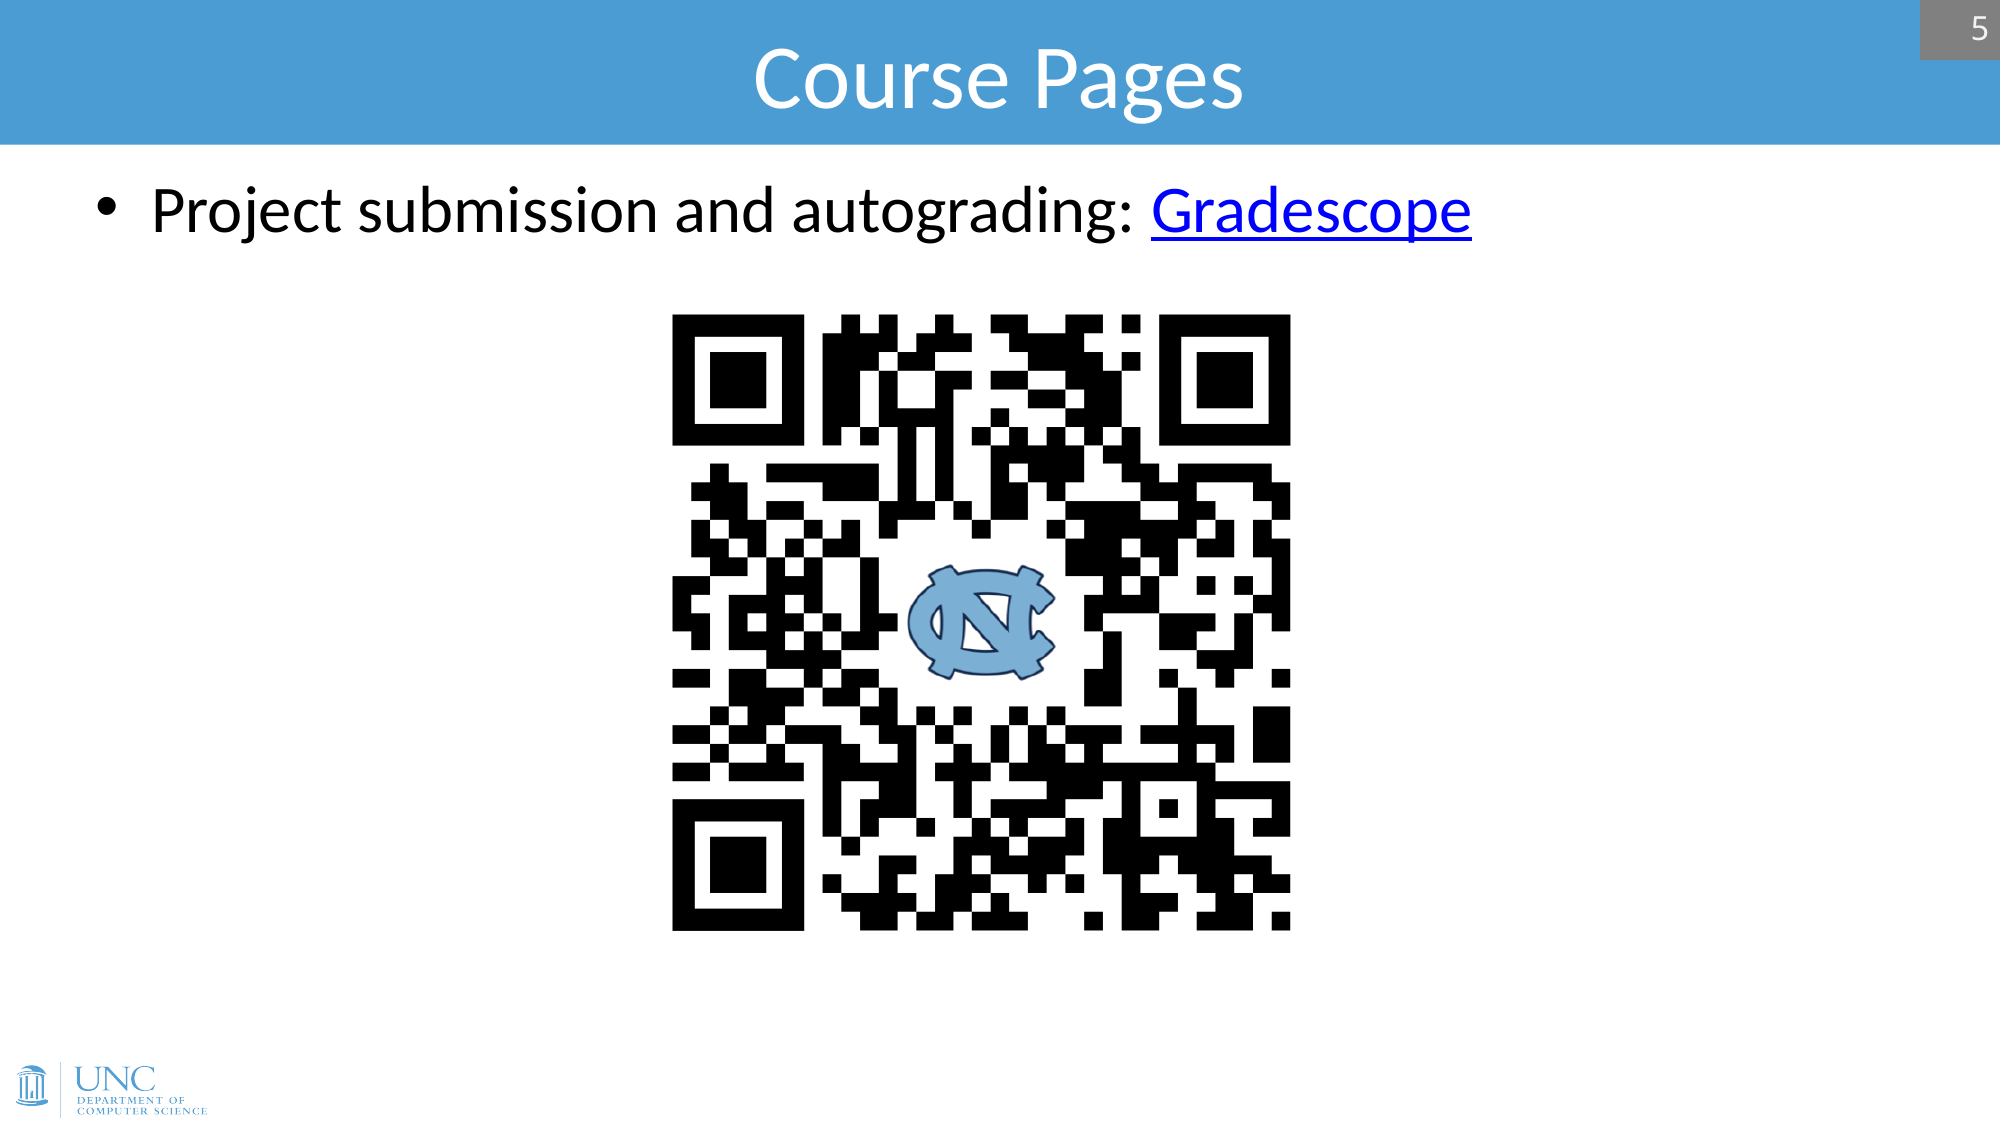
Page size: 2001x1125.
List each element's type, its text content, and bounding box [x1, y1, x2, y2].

text_box 5 [1920, 0, 2000, 61]
picture [634, 276, 1326, 967]
list Project submission and autograding: Gradescope [80, 158, 1880, 901]
title Course Pages [0, 0, 2000, 145]
picture [16, 1062, 207, 1118]
